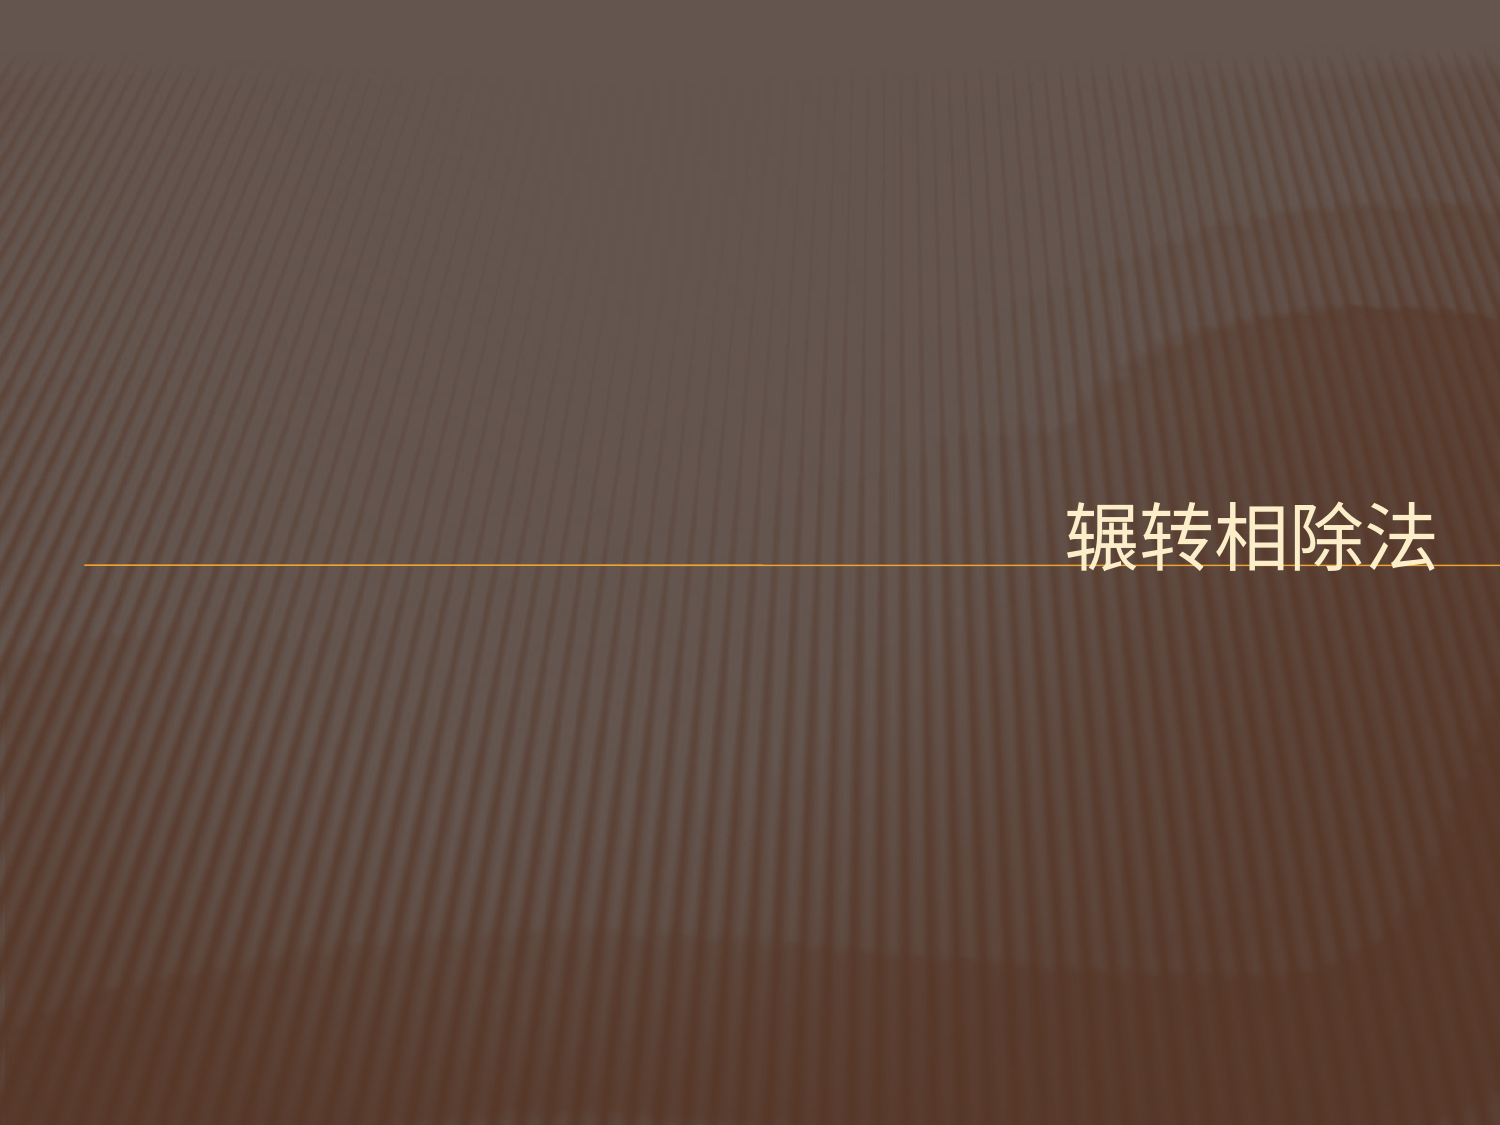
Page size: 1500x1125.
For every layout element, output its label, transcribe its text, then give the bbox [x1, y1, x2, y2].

title 辗转相除法 [29, 483, 1455, 678]
